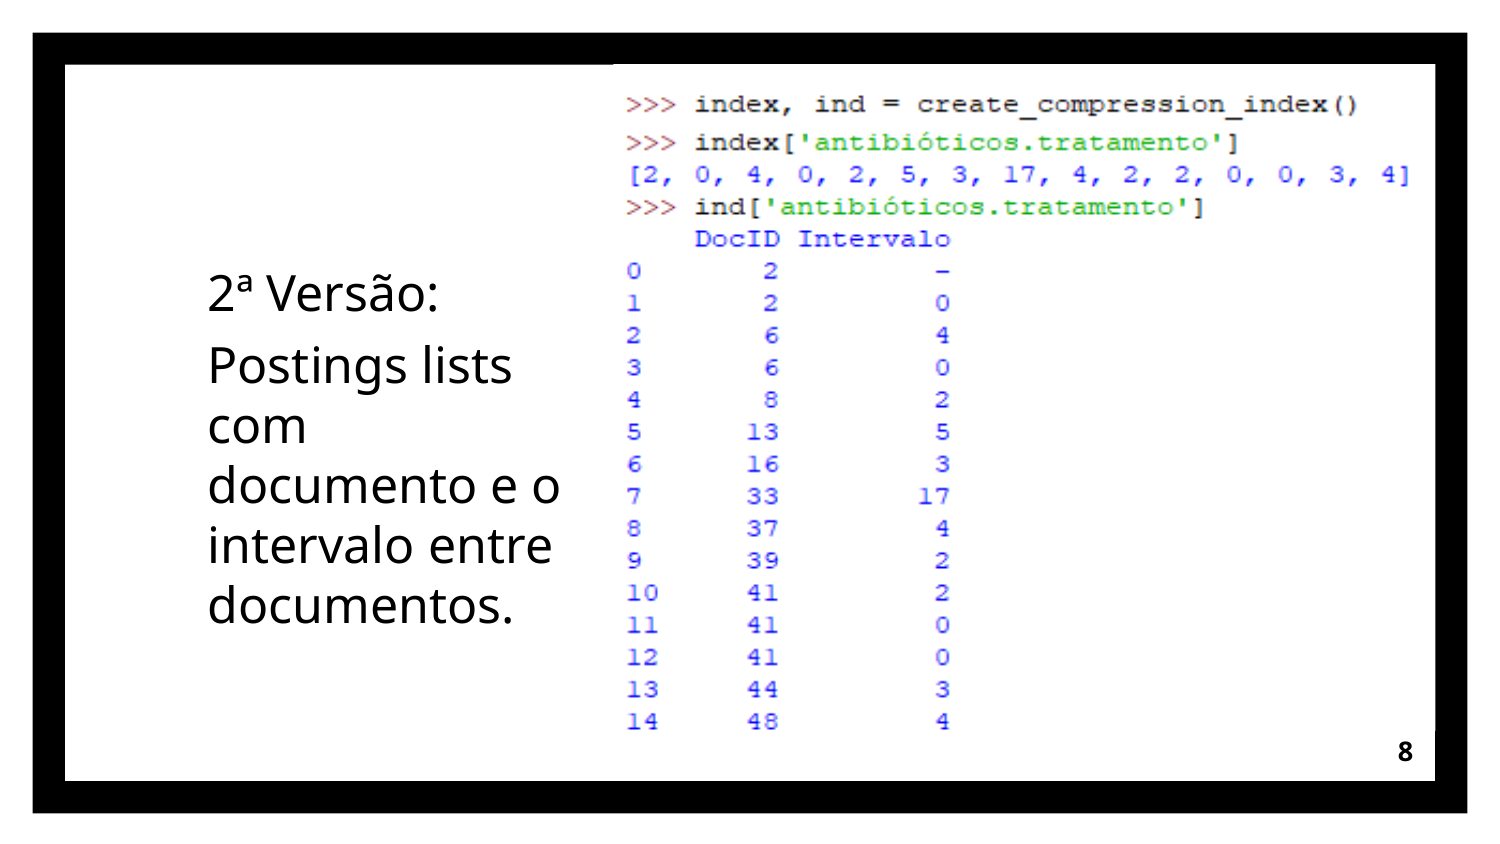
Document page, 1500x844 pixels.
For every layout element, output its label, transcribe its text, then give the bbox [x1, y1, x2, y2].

slide_number ‹#› [1338, 739, 1429, 786]
list 2ª Versão: Postings lists com documento e o intervalo entre documentos. [117, 246, 582, 743]
picture [613, 64, 1436, 731]
